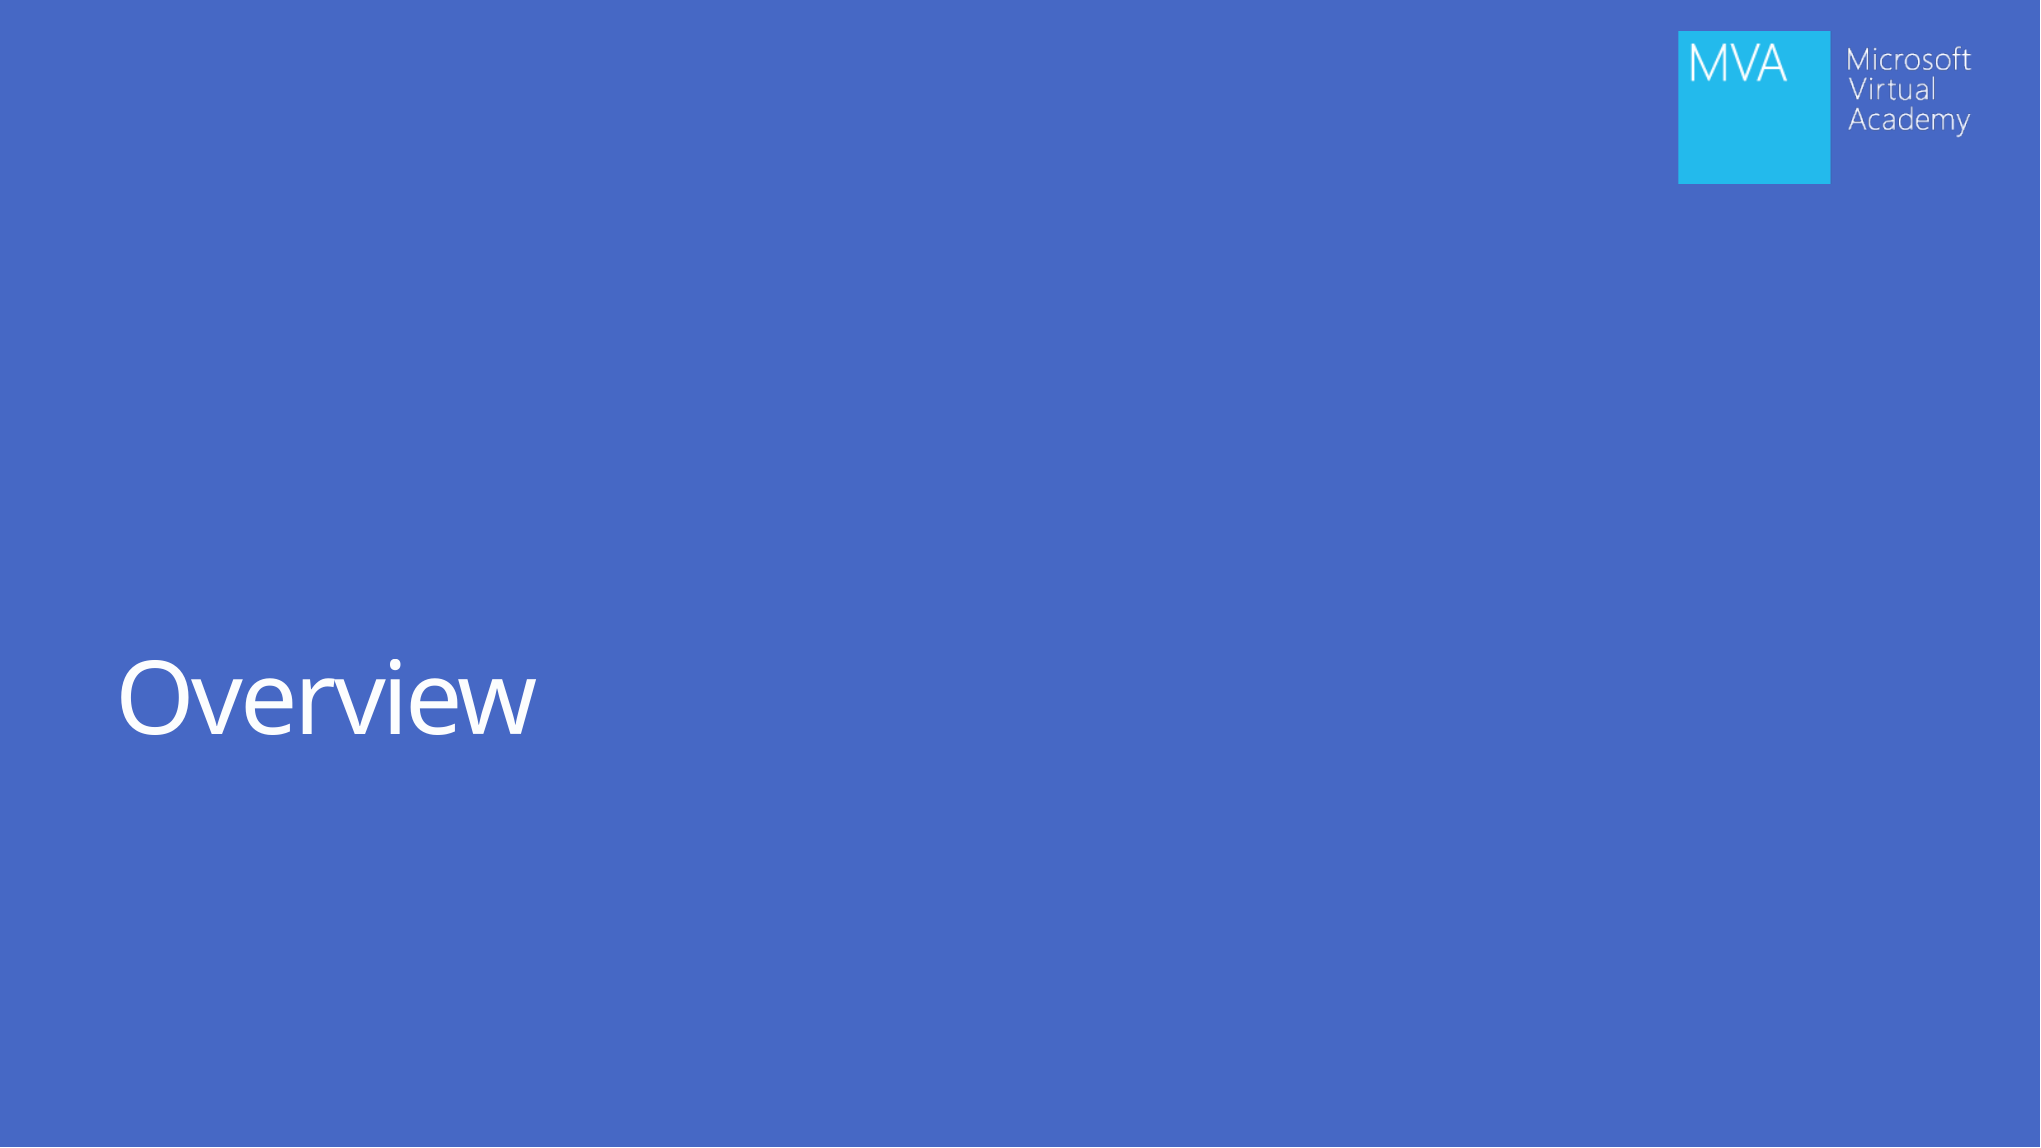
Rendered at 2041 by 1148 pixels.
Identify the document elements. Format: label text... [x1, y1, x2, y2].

picture [1678, 31, 2018, 184]
title Overview [91, 631, 1992, 956]
